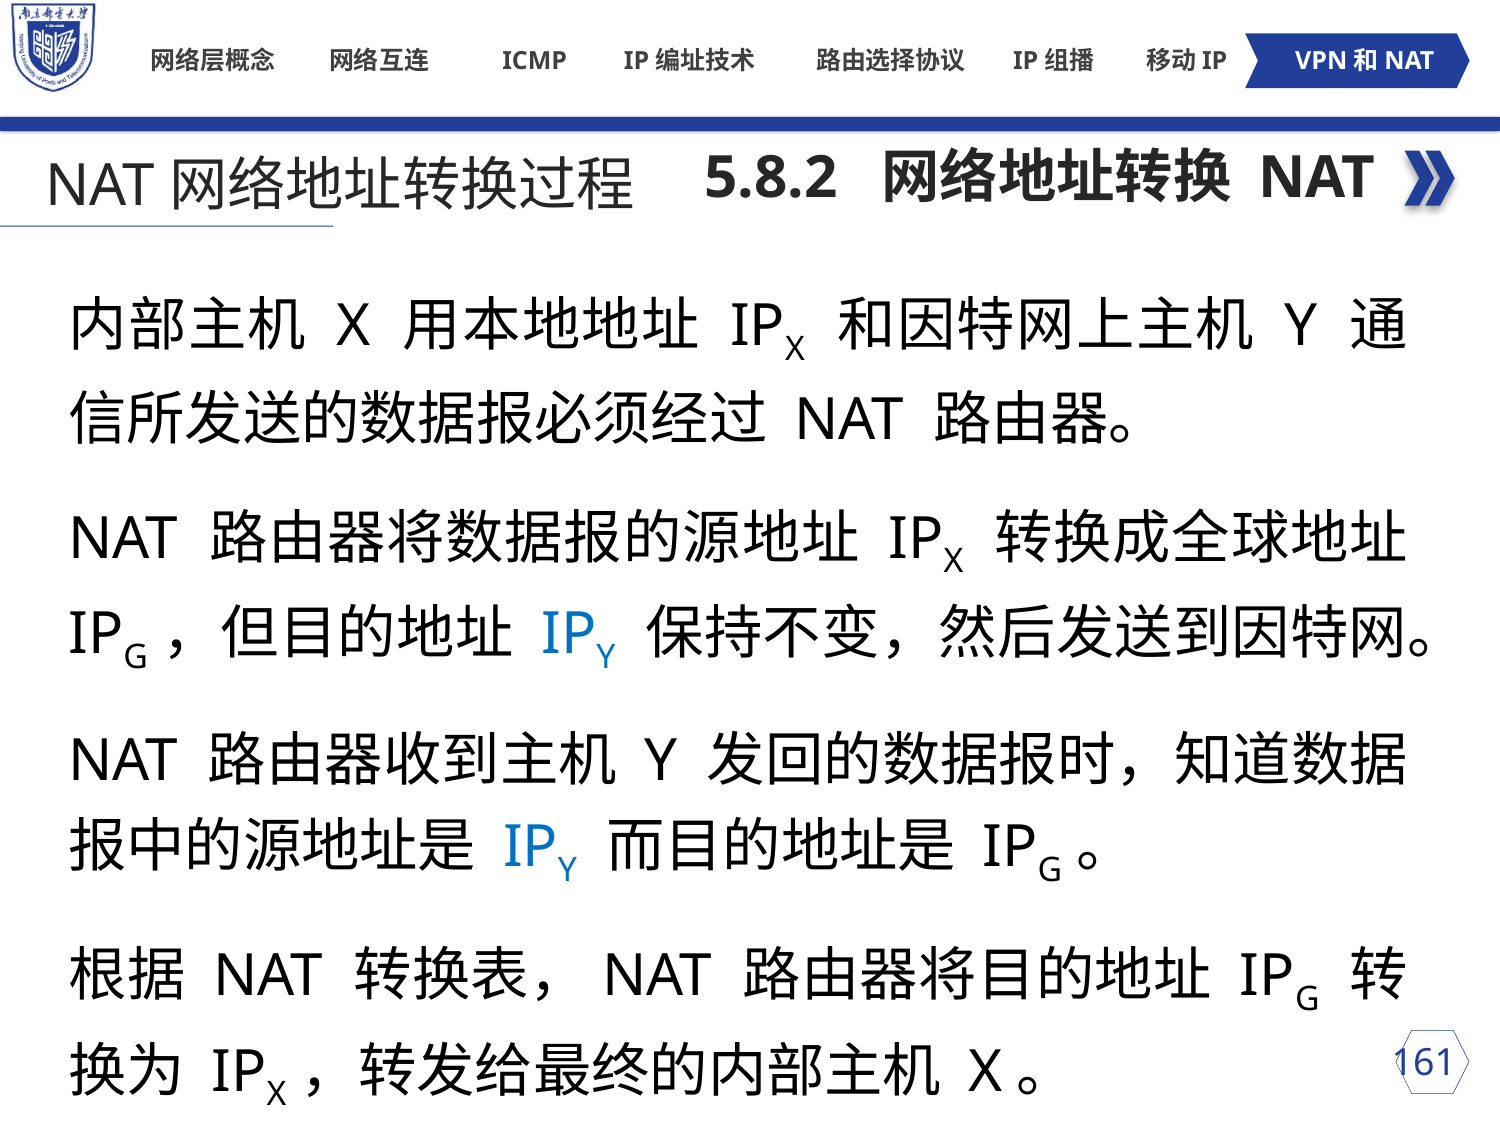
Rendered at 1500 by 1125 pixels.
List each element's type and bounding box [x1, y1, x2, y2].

text_box [53, 263, 1494, 1120]
picture [0, 0, 108, 93]
text_box [1404, 150, 1455, 206]
text_box [0, 116, 1500, 217]
text_box [108, 32, 1474, 90]
